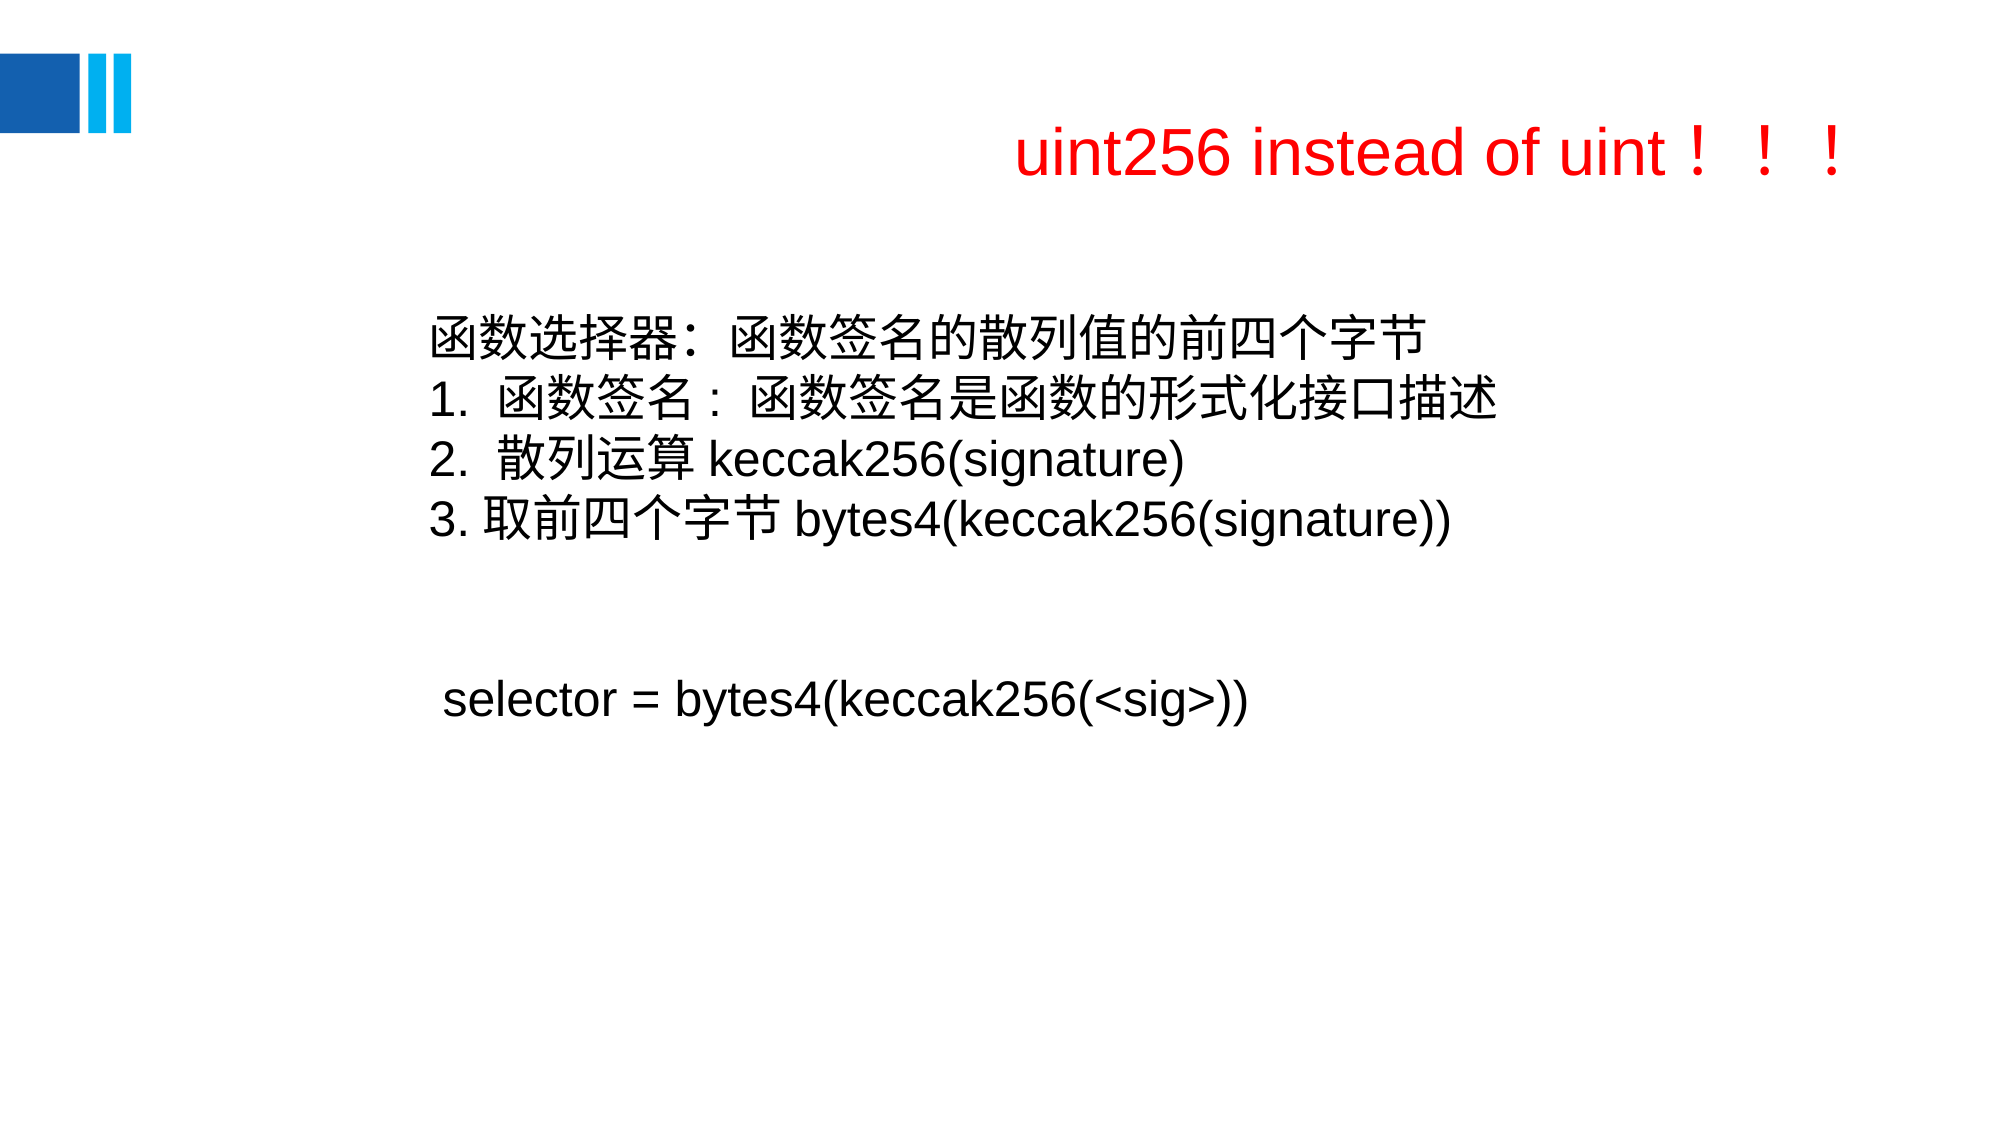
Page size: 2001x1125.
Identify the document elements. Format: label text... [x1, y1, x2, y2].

text_box [88, 53, 107, 134]
text_box [0, 53, 80, 134]
text_box 函数选择器：函数签名的散列值的前四个字节 1. 函数签名: 函数签名是函数的形式化接口描述 2. 散列运算keccak256(signature) 3.取前四个字节bytes4(keccak256(signature)) selector = bytes4(keccak256(<sig>)) [413, 299, 1513, 795]
text_box [113, 53, 132, 134]
text_box uint256 instead of uint！！！ [999, 101, 1842, 197]
